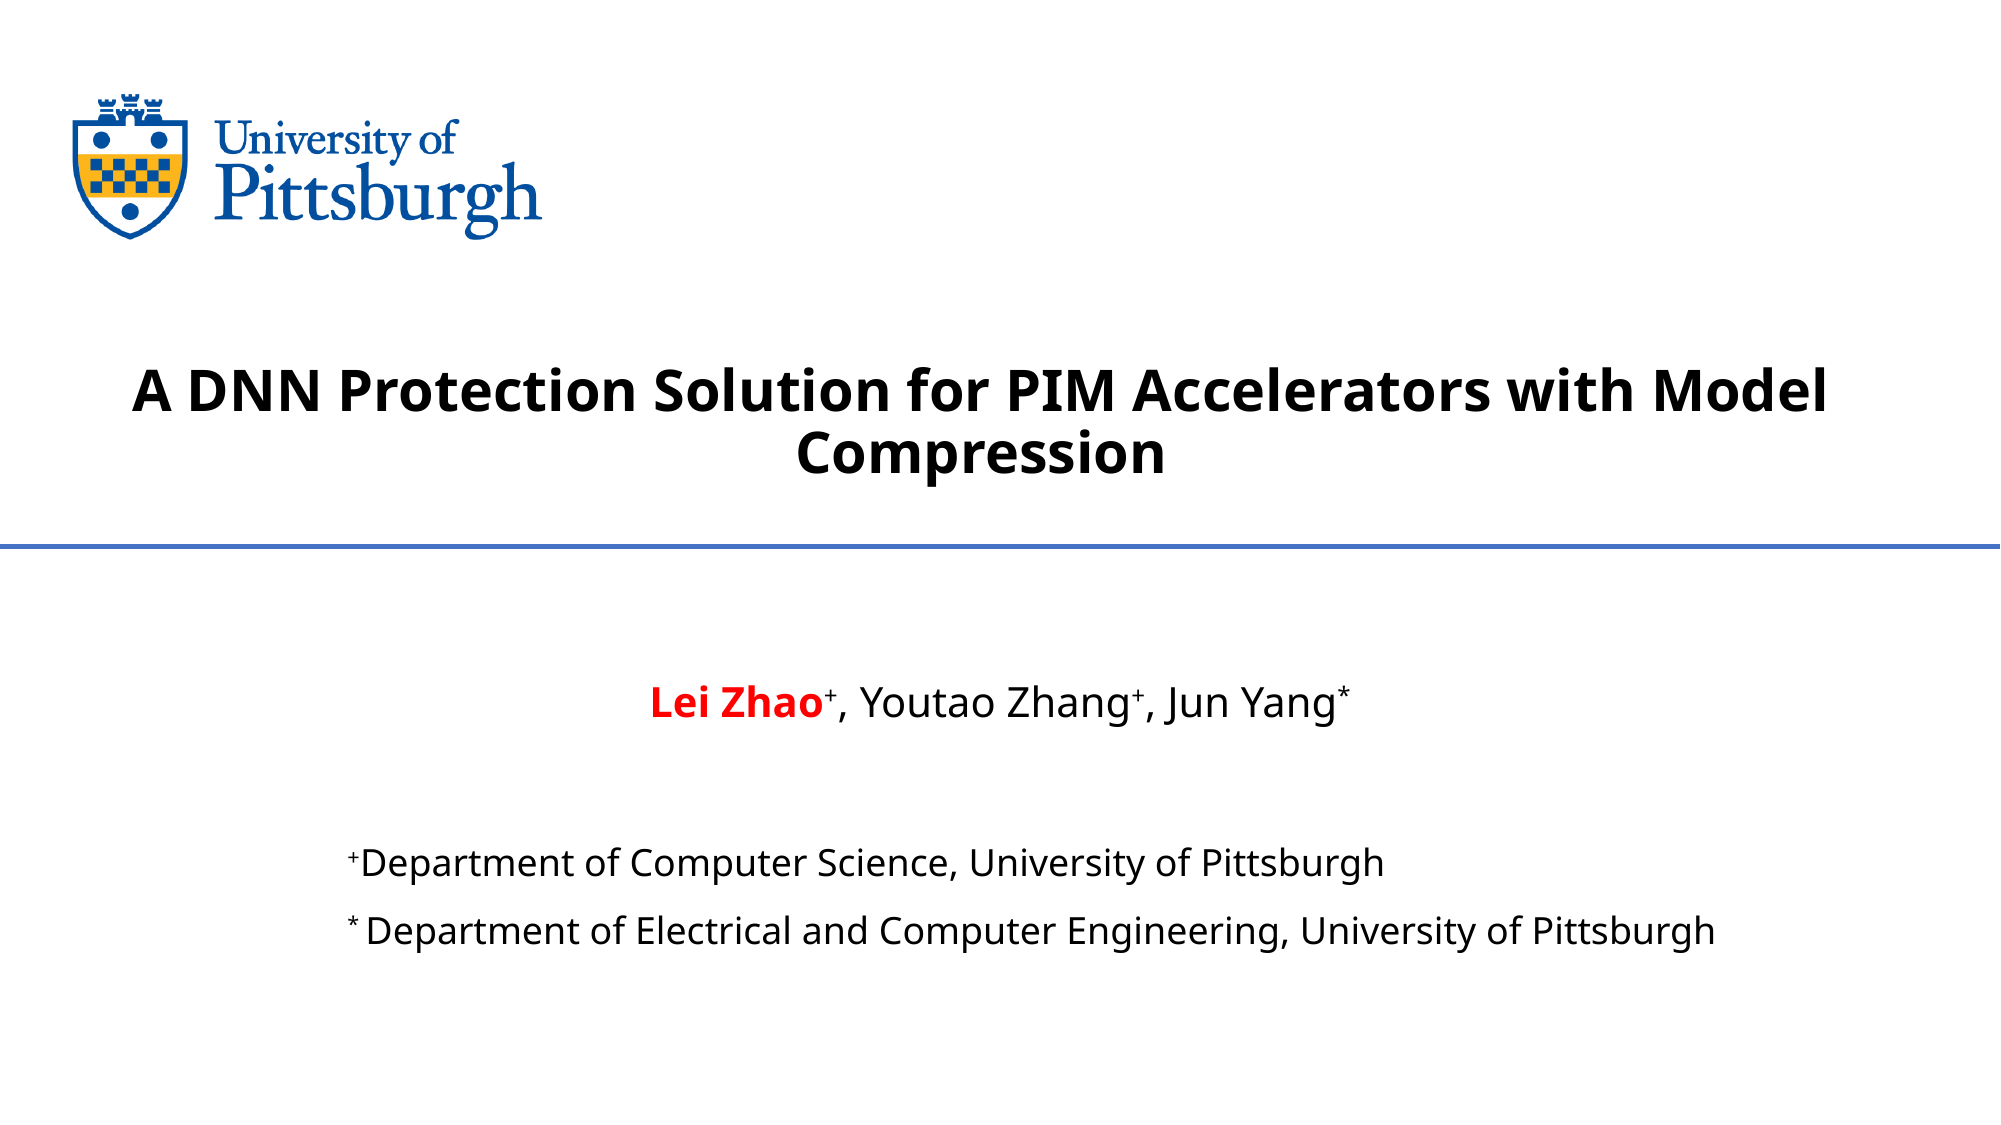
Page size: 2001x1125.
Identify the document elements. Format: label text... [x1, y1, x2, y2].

text_box +Department of Computer Science, University of Pittsburgh * Department of Electrical and Computer Engineering, University of Pittsburgh [332, 809, 1810, 960]
title A DNN Protection Solution for PIM Accelerators with Model Compression [0, 353, 1962, 493]
subtitle Lei Zhao+, Youtao Zhang+, Jun Yang* [249, 673, 1750, 754]
picture [61, 65, 550, 256]
